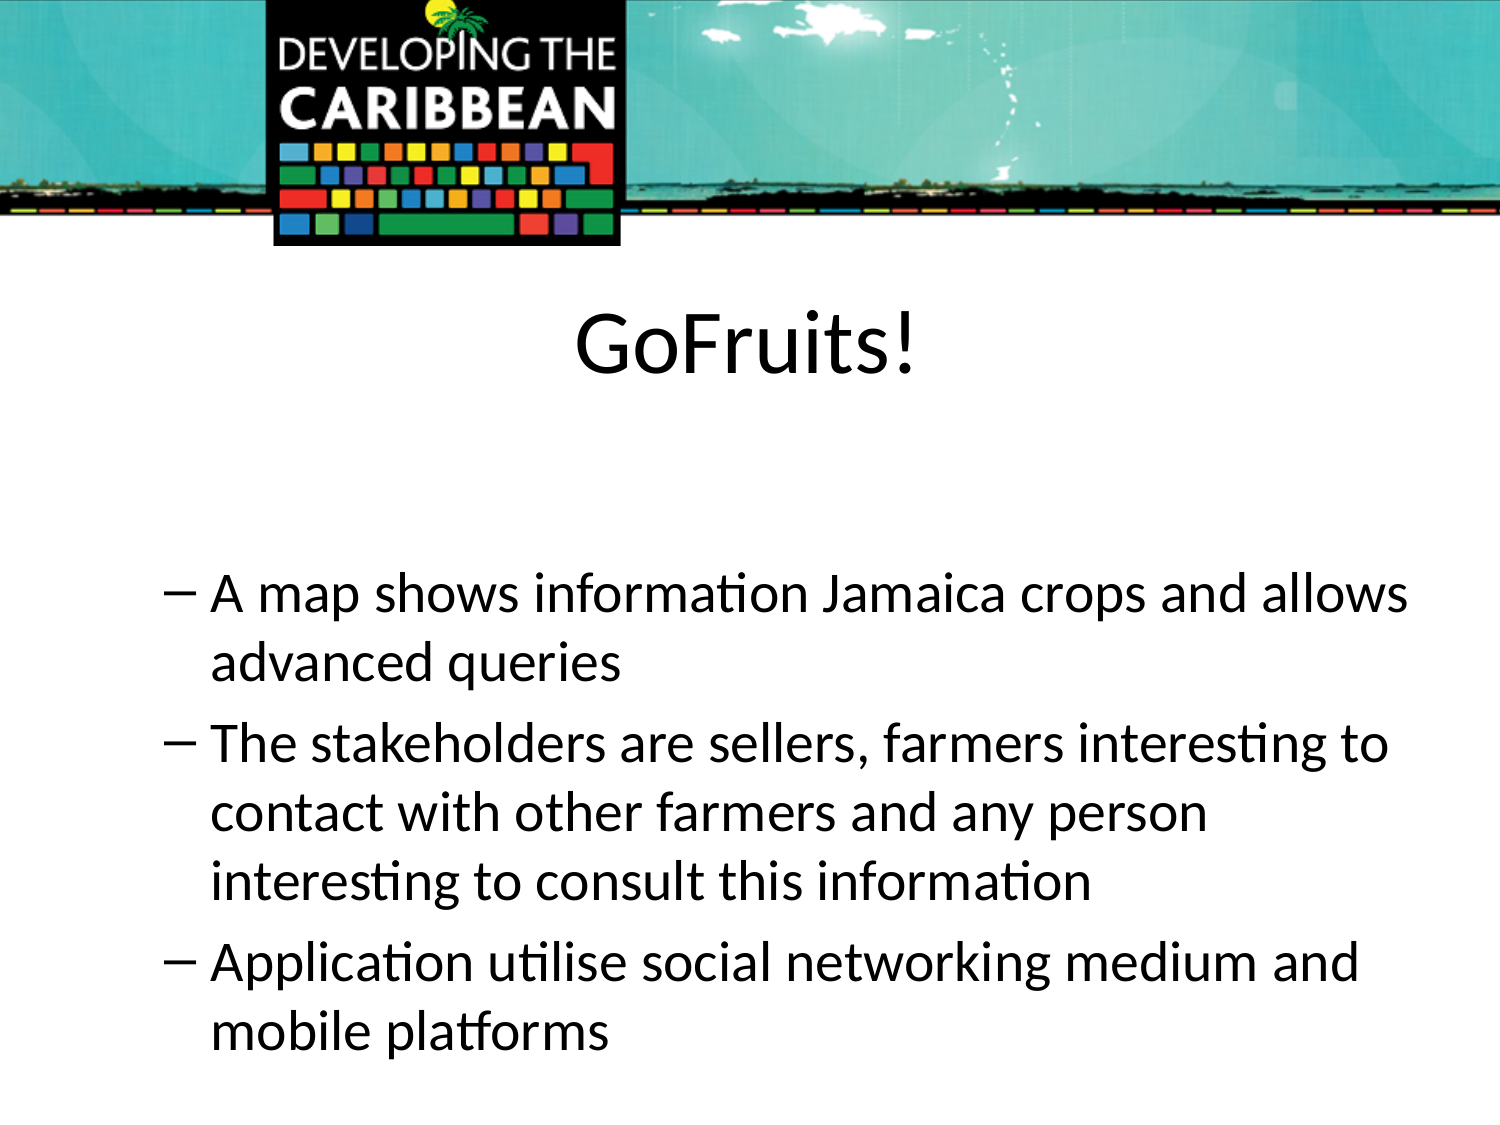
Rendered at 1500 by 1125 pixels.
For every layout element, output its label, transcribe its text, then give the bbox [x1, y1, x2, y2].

list A map shows information Jamaica crops and allows advanced queries The stakeholders are sellers, farmers interesting to contact with other farmers and any person interesting to consult this information Application utilise social networking medium and mobile platforms [75, 456, 1471, 1071]
picture [0, 0, 1500, 246]
title GoFruits! [72, 255, 1423, 431]
